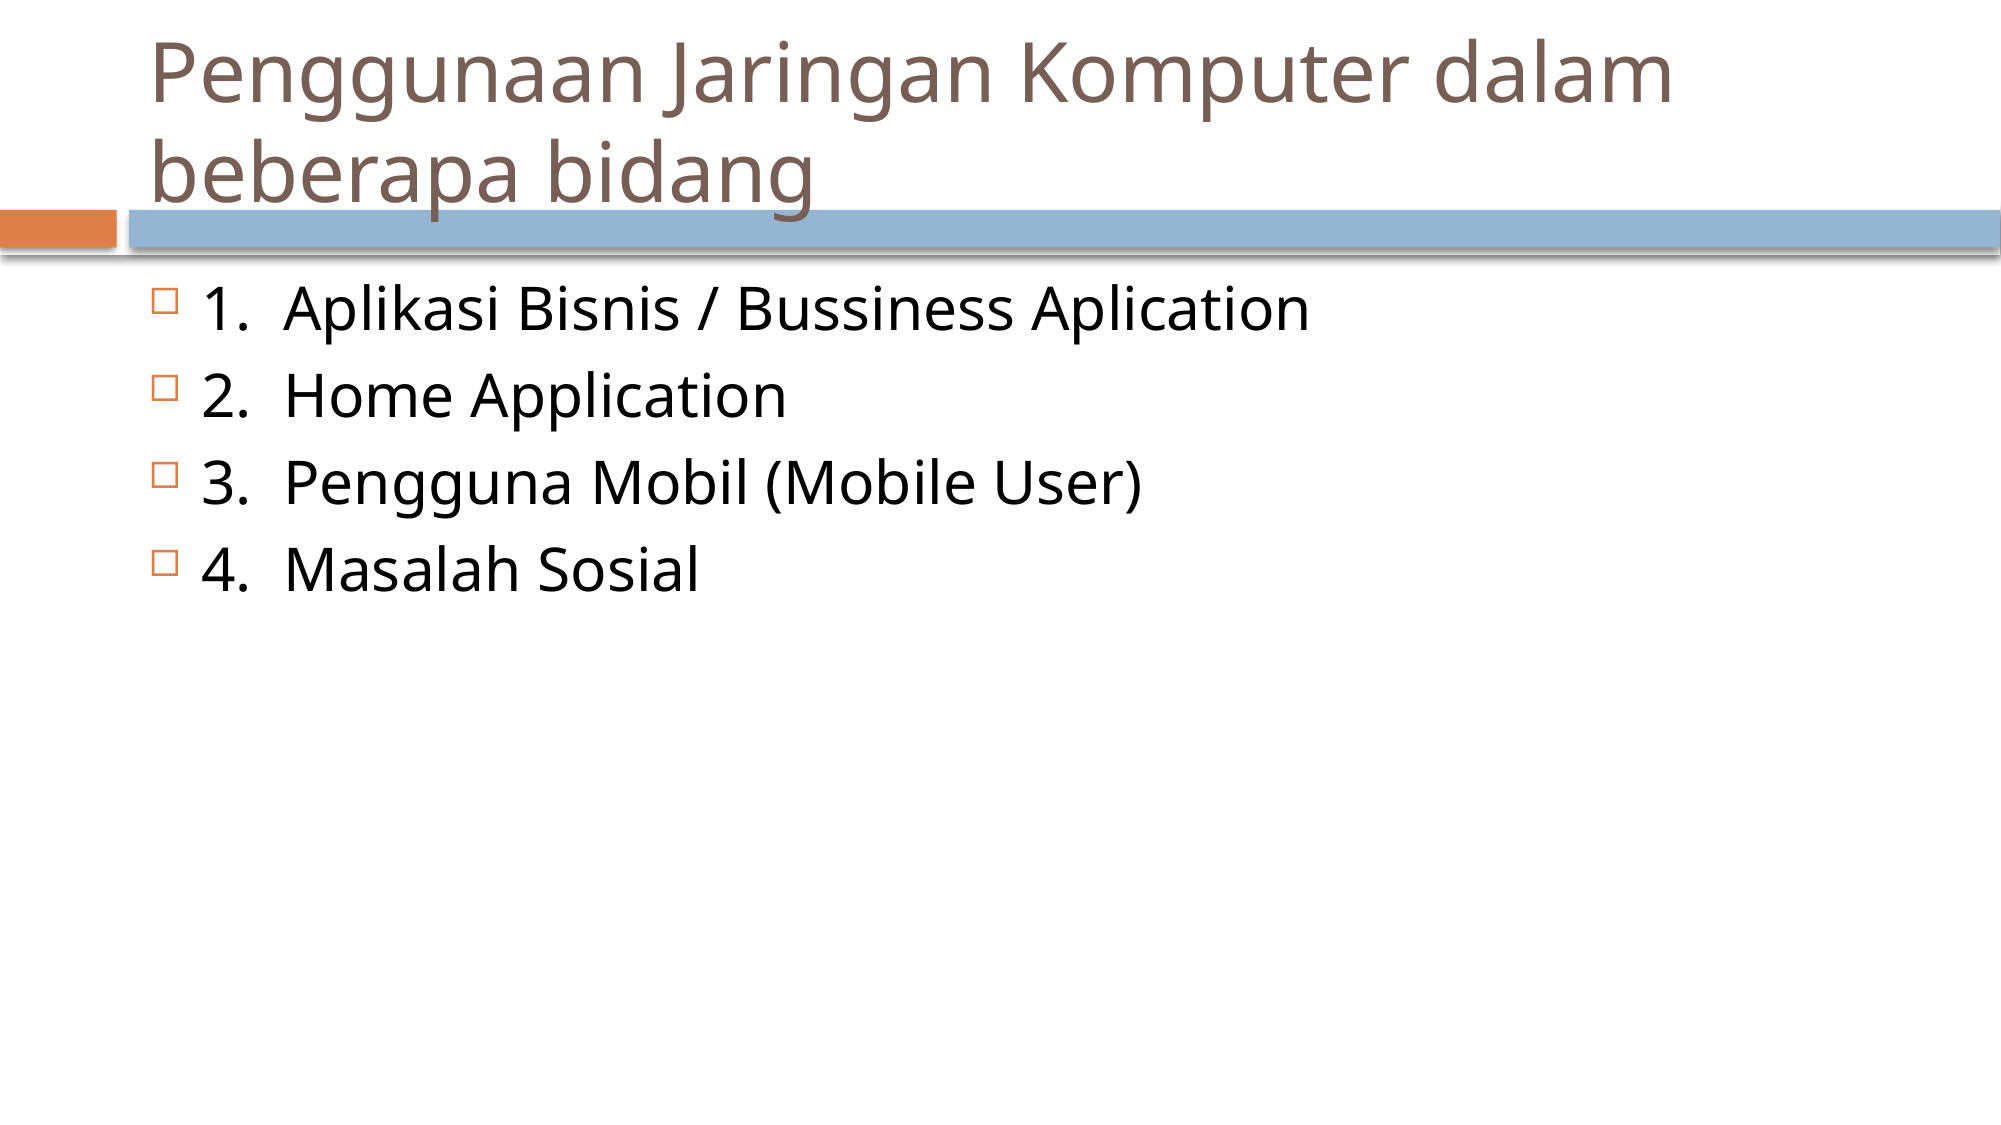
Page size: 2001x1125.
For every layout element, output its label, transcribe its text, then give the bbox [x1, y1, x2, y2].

title Penggunaan Jaringan Komputer dalam beberapa bidang [133, 37, 1918, 200]
list 1. Aplikasi Bisnis / Bussiness Aplication 2. Home Application 3. Pengguna Mobil (Mobile User) 4. Masalah Sosial [133, 262, 1918, 1000]
